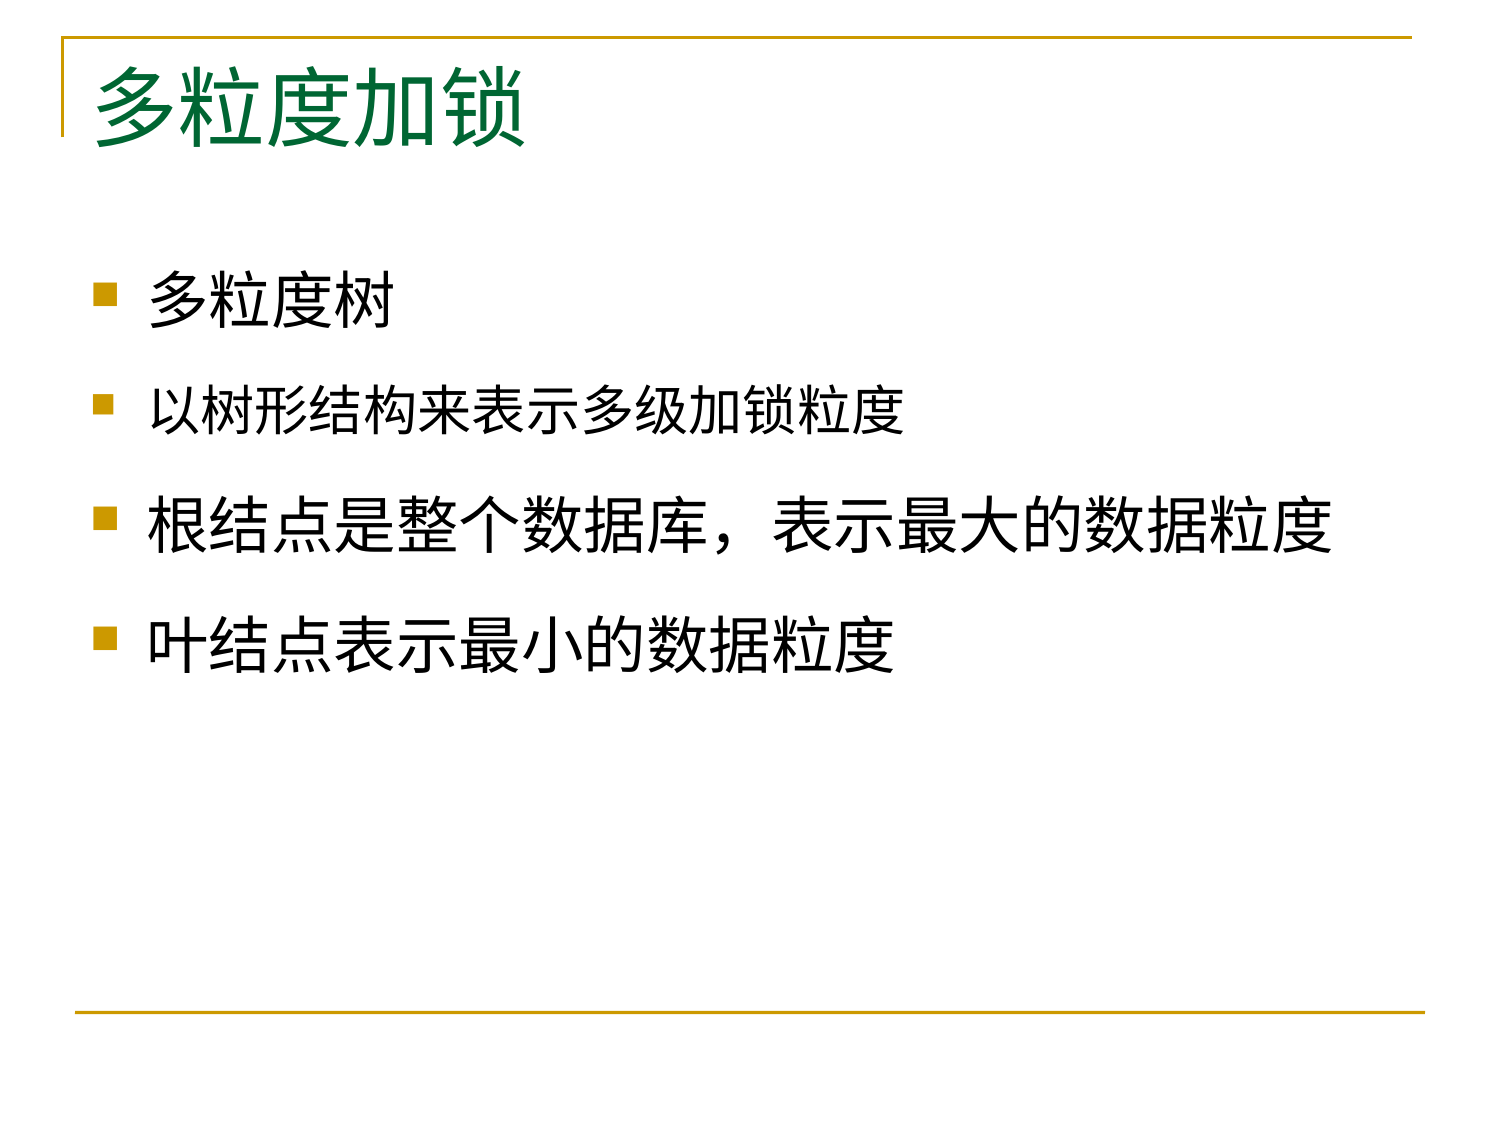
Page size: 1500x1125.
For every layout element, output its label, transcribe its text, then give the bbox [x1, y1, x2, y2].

list 多粒度树 以树形结构来表示多级加锁粒度 根结点是整个数据库，表示最大的数据粒度 叶结点表示最小的数据粒度 [75, 262, 1425, 1006]
title 多粒度加锁 [75, 45, 1425, 233]
